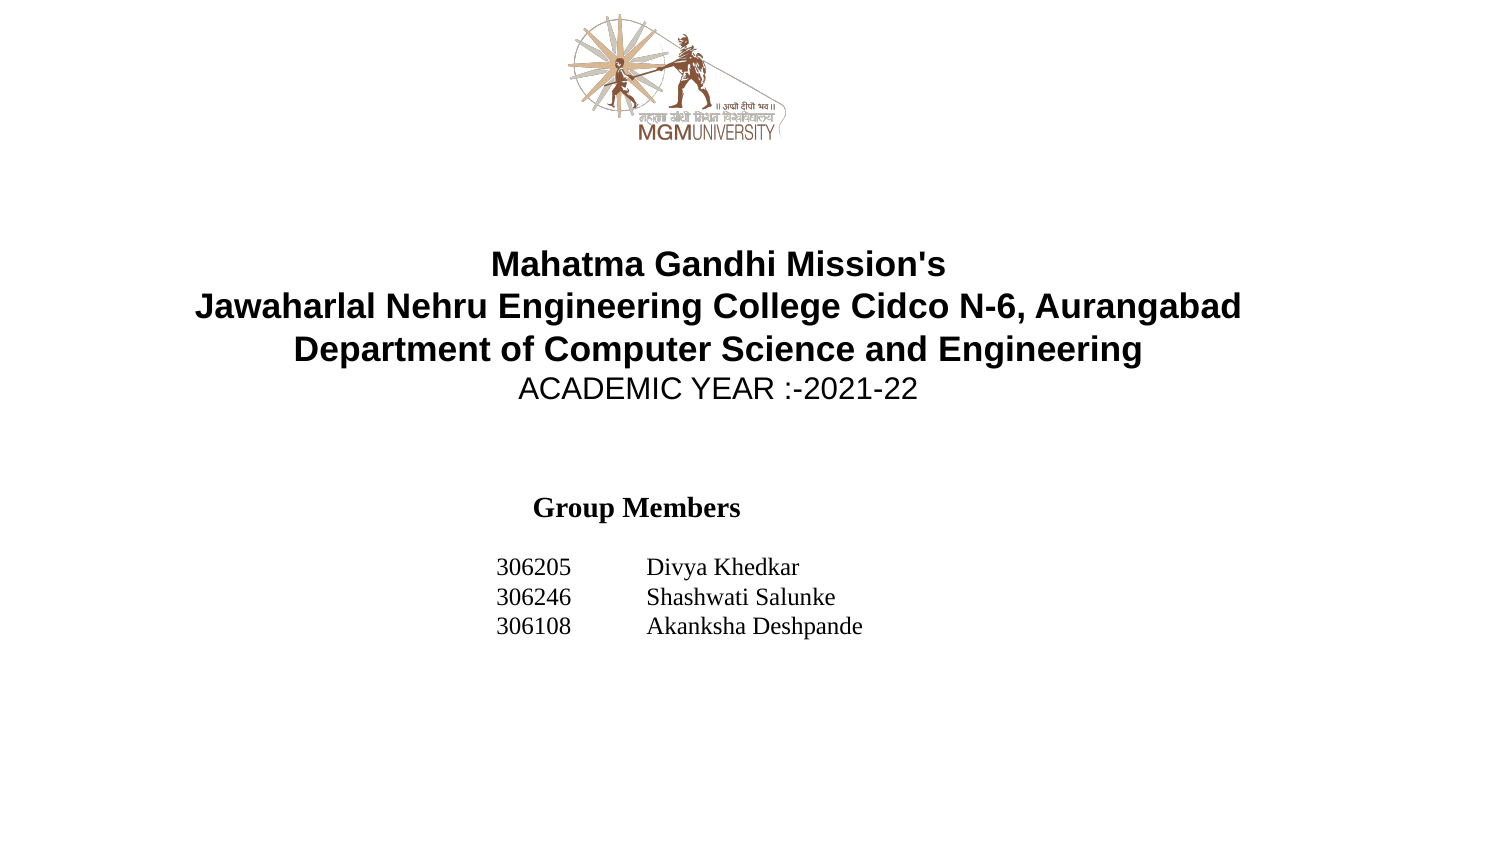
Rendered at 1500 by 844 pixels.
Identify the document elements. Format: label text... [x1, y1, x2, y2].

text_box Group Members [521, 483, 880, 530]
text_box 306205 Divya Khedkar 306246 Shashwati Salunke 306108 Akanksha Deshpande [485, 544, 964, 646]
text_box Mahatma Gandhi Mission's Jawaharlal Nehru Engineering College Cidco N-6, Aurangabad Department of Computer Science and Engineering ACADEMIC YEAR :-2021-22 [41, 235, 1397, 412]
picture [568, 14, 786, 140]
